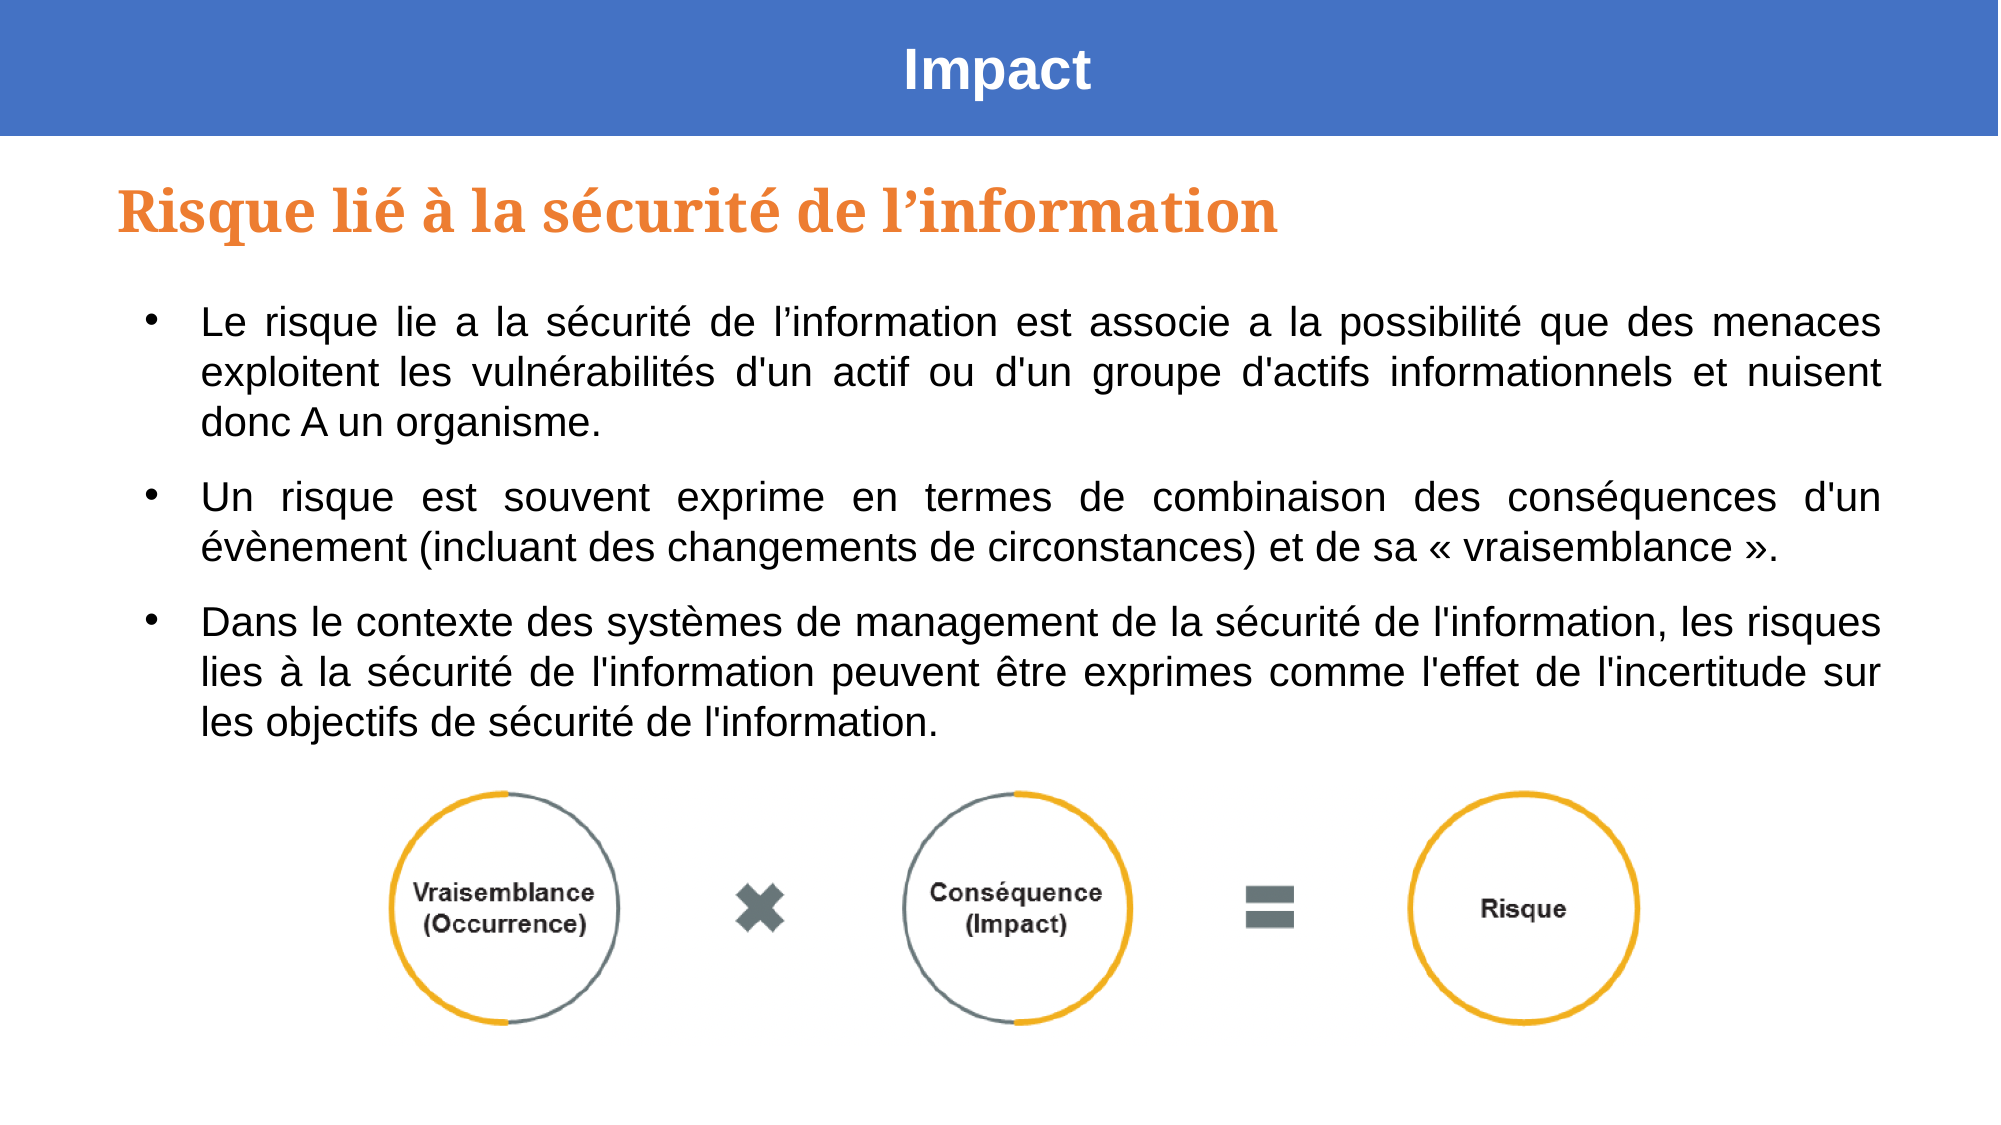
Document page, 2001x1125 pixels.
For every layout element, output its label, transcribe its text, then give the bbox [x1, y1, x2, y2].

text_box Risque lié à la sécurité de l’information [102, 166, 1296, 252]
text_box Le risque lie a la sécurité de l’information est associe a la possibilité que des menaces exploitent les vulnérabilités d'un actif ou d'un groupe d'actifs informationnels et nuisent donc A un organisme. Un risque est souvent exprime en termes de combinaison des conséquences d'un évènement (incluant des changements de circonstances) et de sa « vraisemblance ». Dans le contexte des systèmes de management de la sécurité de l'information, les risques lies à la sécurité de l'information peuvent être exprimes comme l'effet de l'incertitude sur les objectifs de sécurité de l'information. [129, 286, 1898, 752]
text_box Impact [0, 0, 2000, 139]
picture [376, 785, 1652, 1046]
